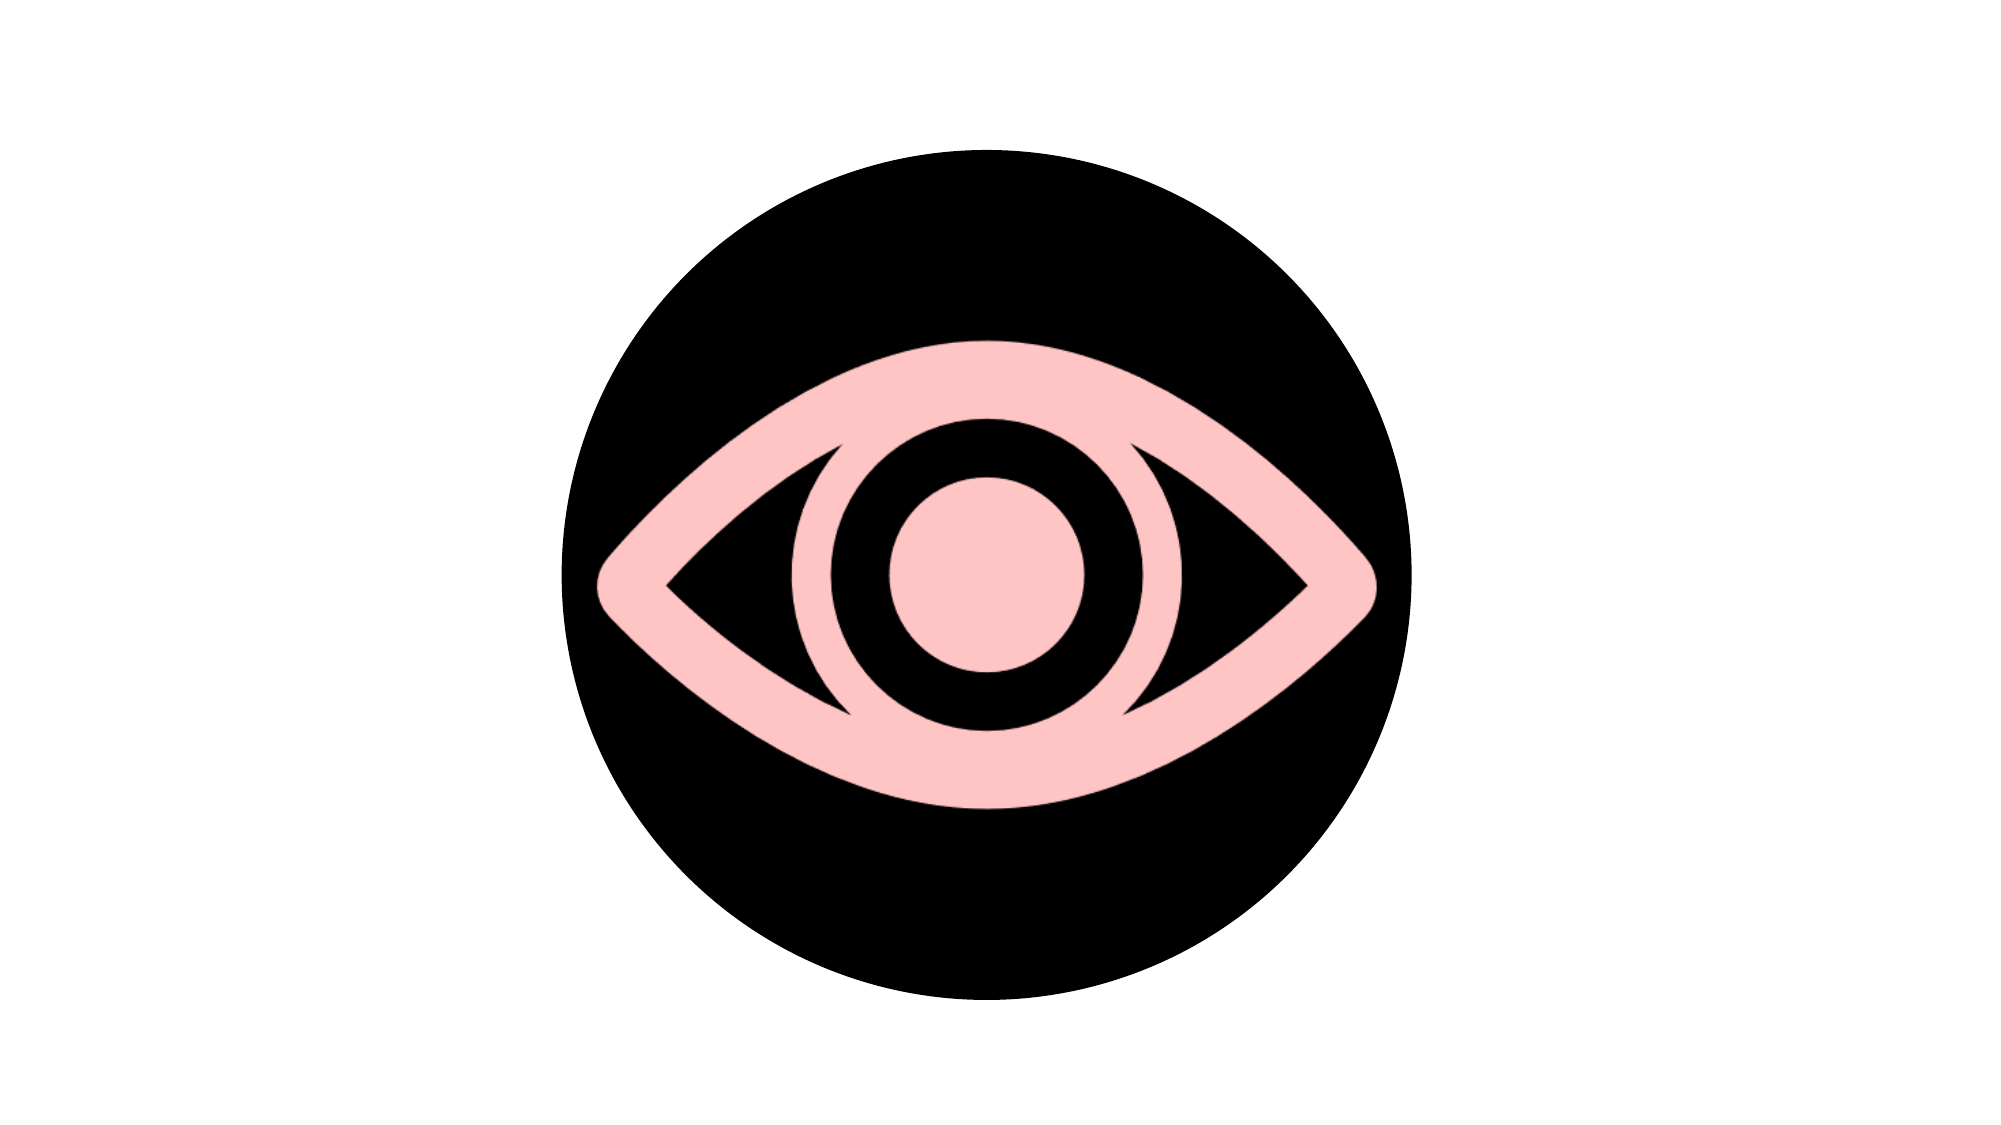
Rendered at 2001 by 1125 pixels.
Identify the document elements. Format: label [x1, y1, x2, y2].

text_box [573, 161, 1401, 989]
